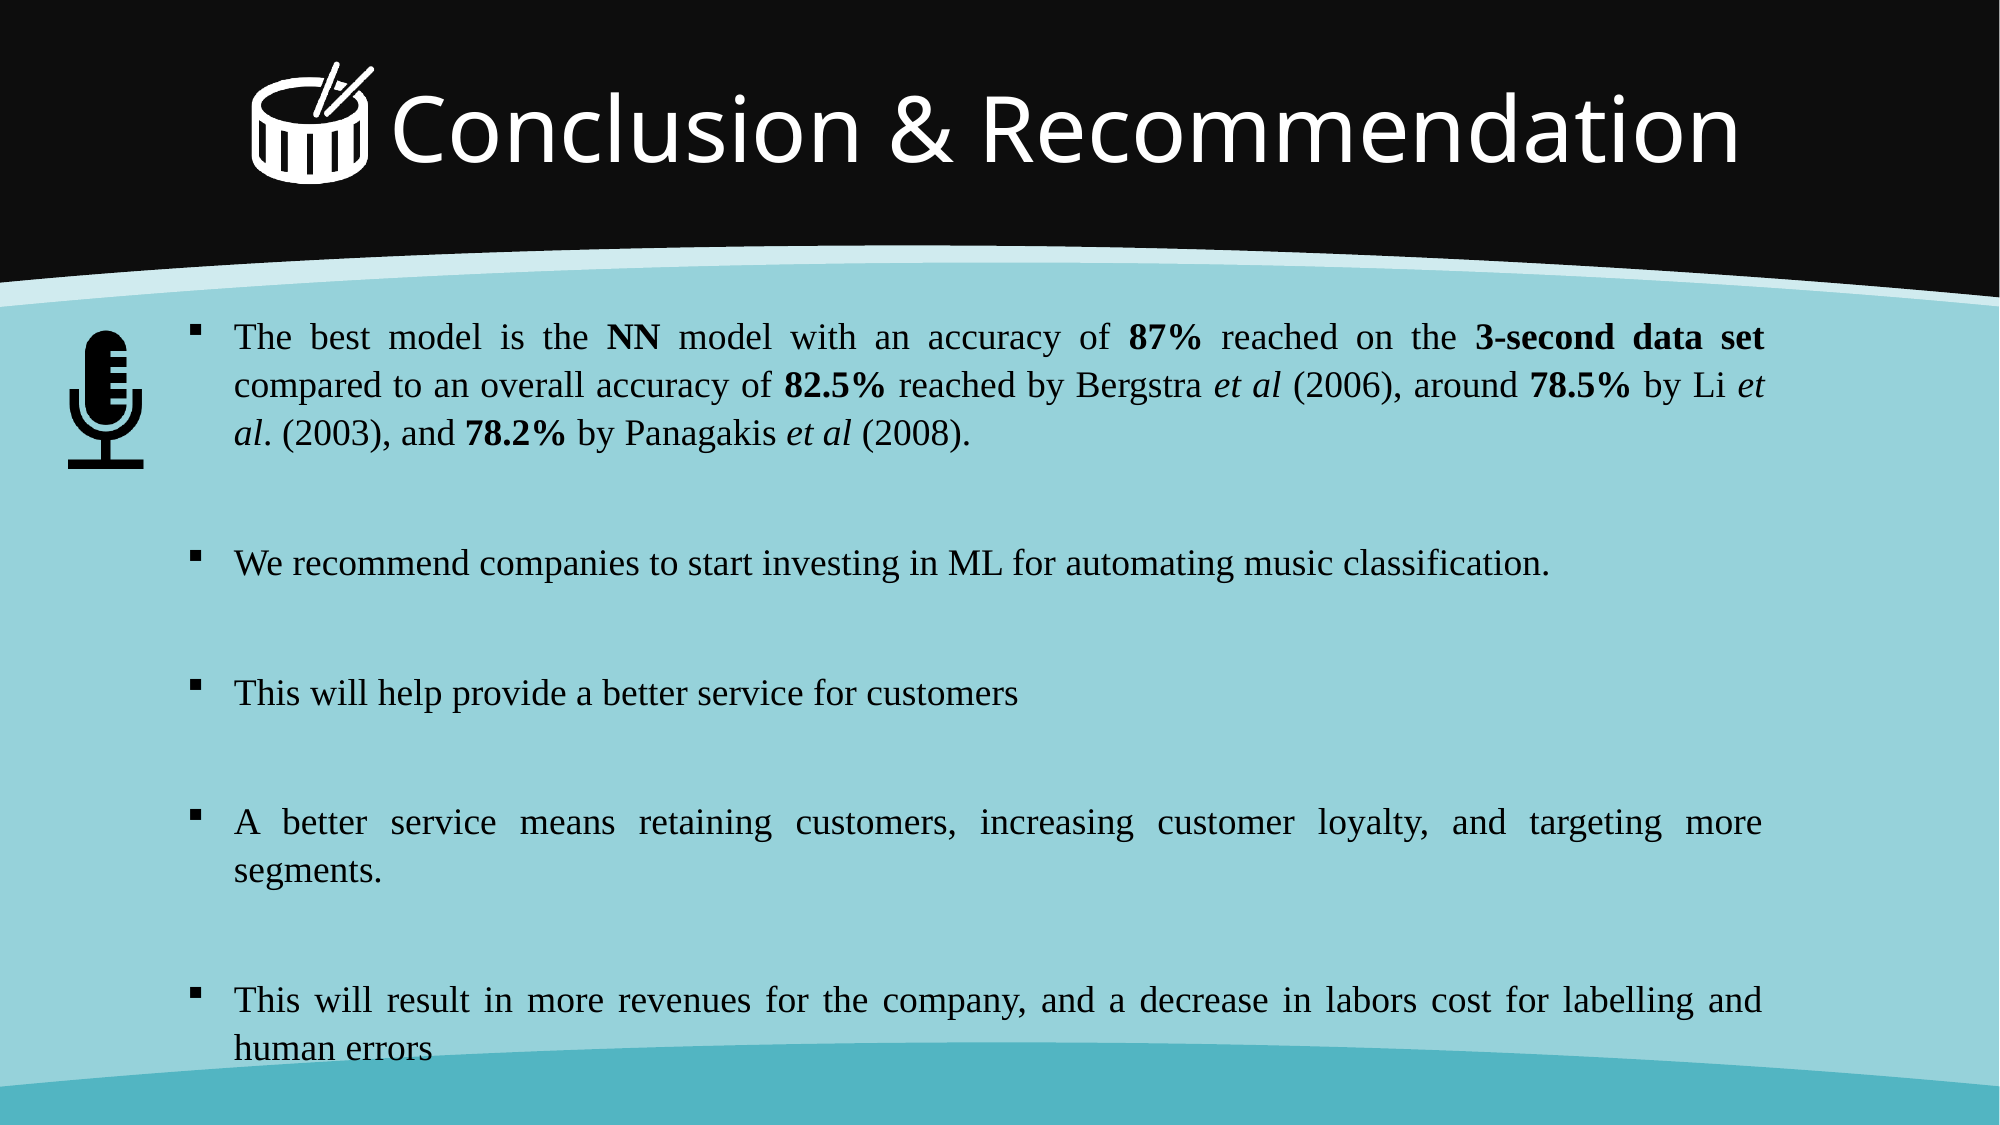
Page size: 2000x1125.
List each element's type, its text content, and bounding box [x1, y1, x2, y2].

title Conclusion & Recommendation [374, 9, 1875, 190]
picture [237, 47, 388, 198]
picture [30, 324, 181, 475]
text_box The best model is the NN model with an accuracy of 87% reached on the 3-second data set compared to an overall accuracy of 82.5% reached by Bergstra et al (2006), around 78.5% by Li et al. (2003), and 78.2% by Panagakis et al (2008). We recommend companies to start investing in ML for automating music classification. This will help provide a better service for customers A better service means retaining customers, increasing customer loyalty, and targeting more segments. This will result in more revenues for the company, and a decrease in labors cost for labelling and human errors [172, 301, 1780, 1076]
